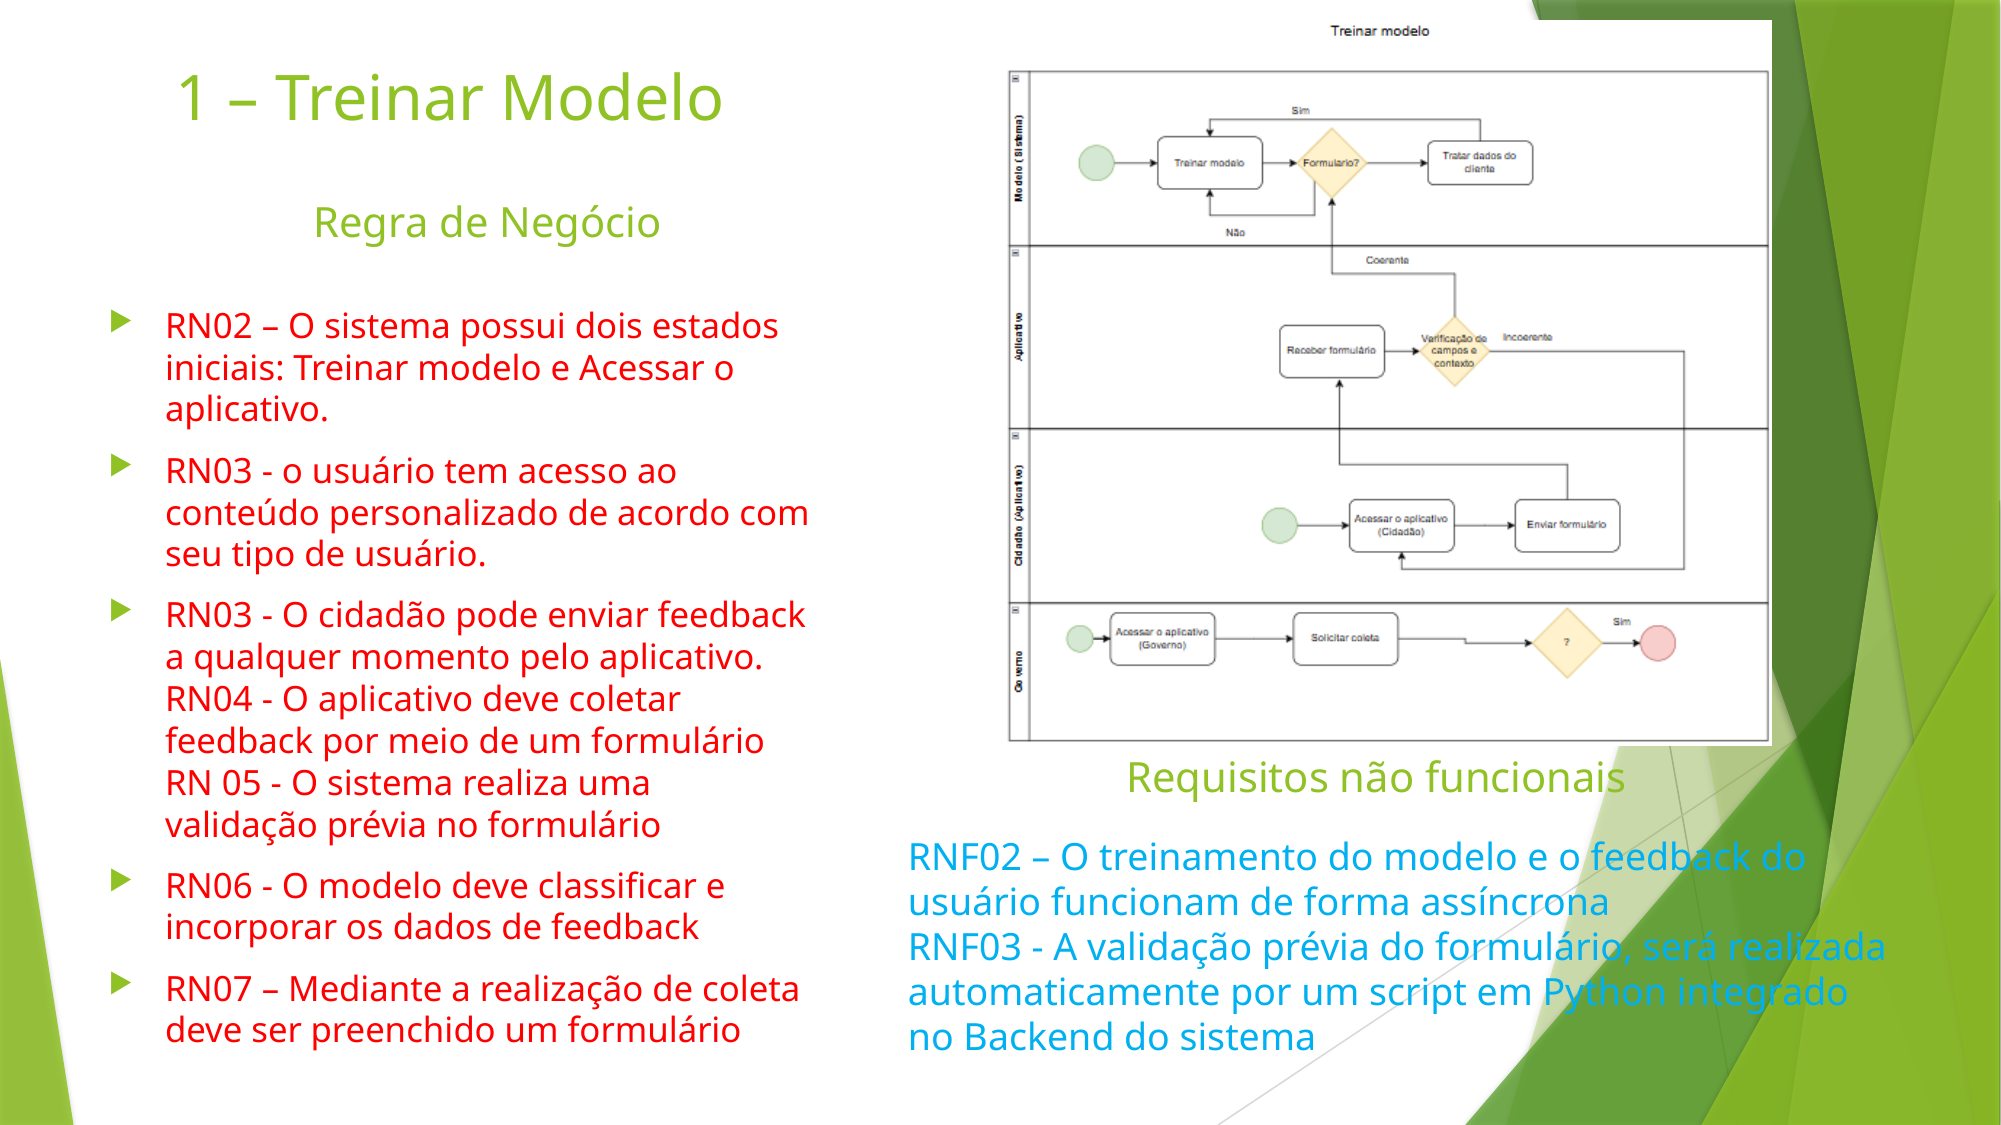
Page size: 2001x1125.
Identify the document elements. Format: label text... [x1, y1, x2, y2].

text_box RNF02 – O treinamento do modelo e o feedback do usuário funcionam de forma assíncrona RNF03 - A validação prévia do formulário, será realizada automaticamente por um script em Python integrado no Backend do sistema [893, 780, 1907, 1066]
text_box Regra de Negócio [298, 187, 682, 263]
title 1 – Treinar Modelo [160, 49, 759, 156]
text_box Requisitos não funcionais [1111, 755, 1725, 819]
list RN02 – O sistema possui dois estados iniciais: Treinar modelo e Acessar o aplicativo. RN03 - o usuário tem acesso ao conteúdo personalizado de acordo com seu tipo de usuário. RN03 - O cidadão pode enviar feedback a qualquer momento pelo aplicativo. RN04 - O aplicativo deve coletar feedback por meio de um formulário RN 05 - O sistema realiza uma validação prévia no formulário RN06 - O modelo deve classificar e incorporar os dados de feedback RN07 – Mediante a realização de coleta deve ser preenchido um formulário [93, 295, 826, 1069]
picture [999, 19, 1772, 747]
